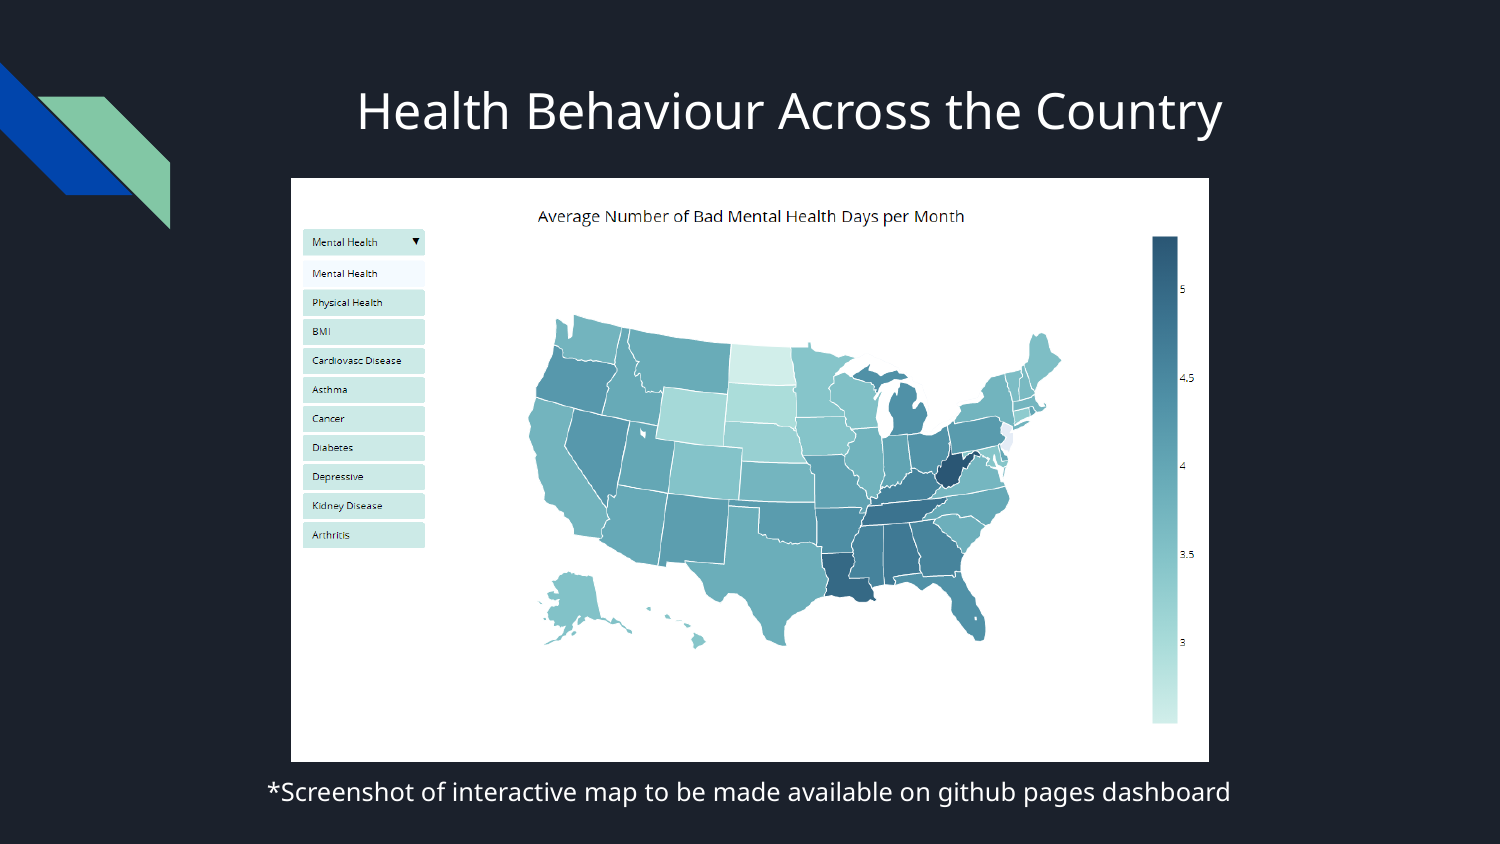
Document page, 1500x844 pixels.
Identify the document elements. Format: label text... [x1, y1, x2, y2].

picture [290, 177, 1209, 762]
title Health Behaviour Across the Country [212, 64, 1368, 215]
text_box *Screenshot of interactive map to be made available on github pages dashboard [227, 761, 1273, 830]
